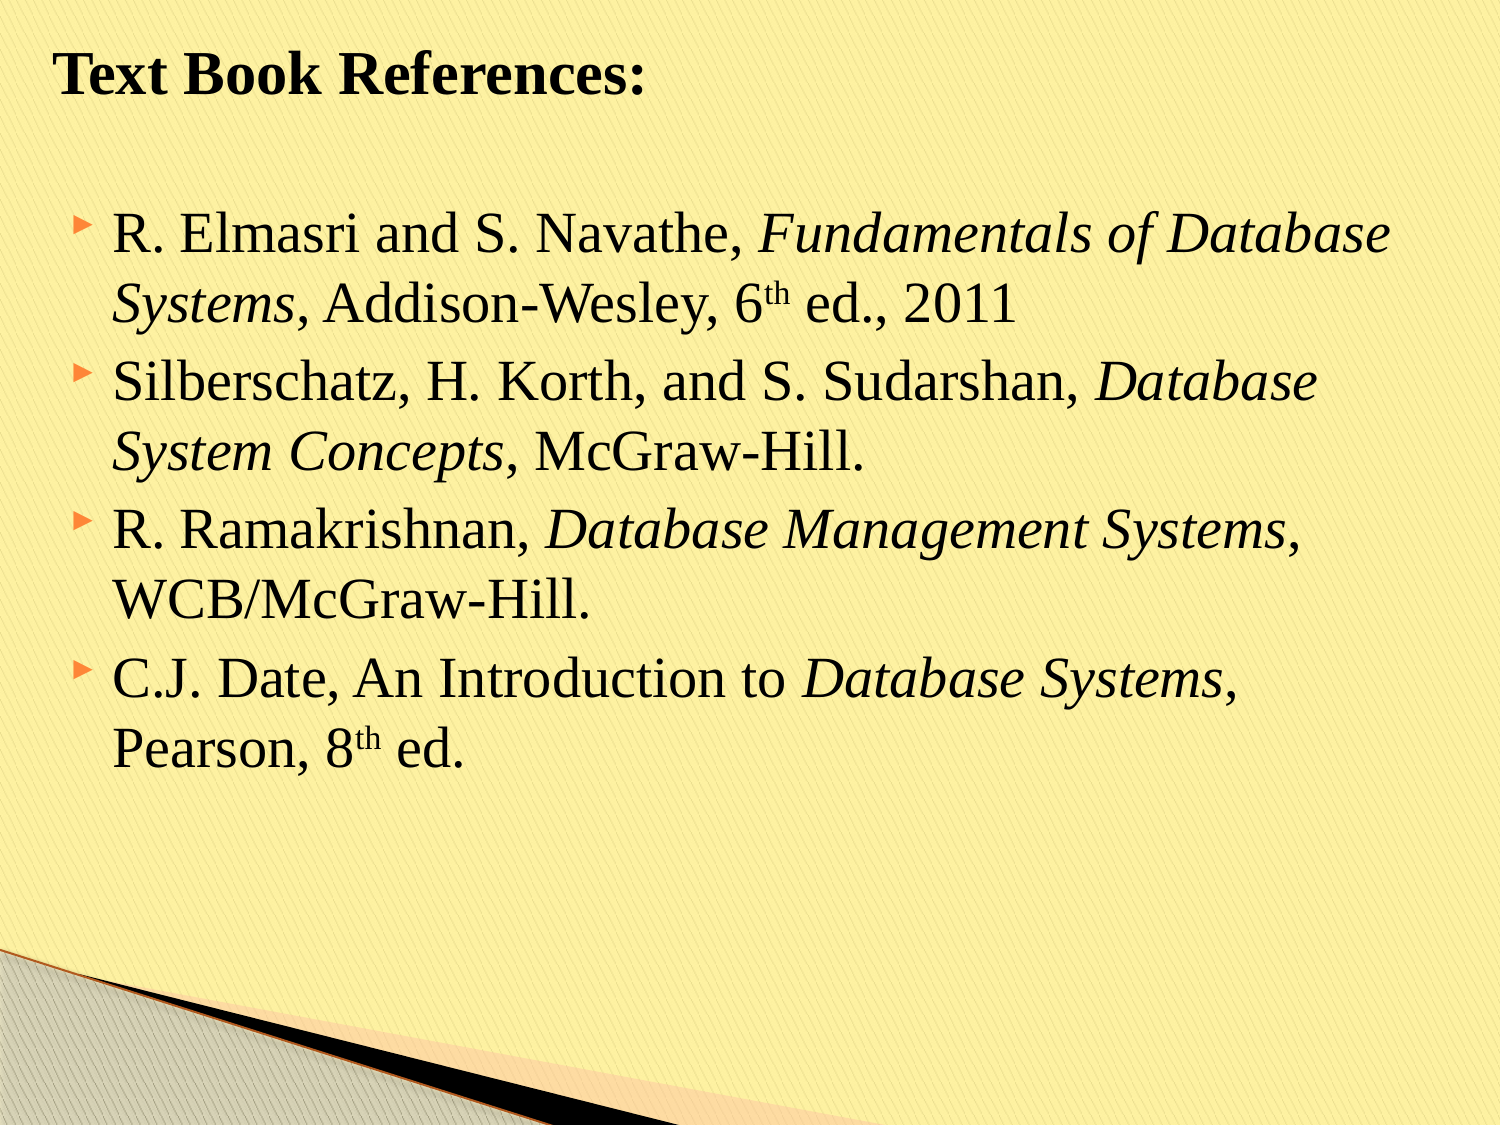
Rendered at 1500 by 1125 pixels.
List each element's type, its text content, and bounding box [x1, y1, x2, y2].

list Text Book References: R. Elmasri and S. Navathe, Fundamentals of Database Systems, Addison-Wesley, 6th ed., 2011 Silberschatz, H. Korth, and S. Sudarshan, Database System Concepts, McGraw-Hill. R. Ramakrishnan, Database Management Systems, WCB/McGraw-Hill. C.J. Date, An Introduction to Database Systems, Pearson, 8th ed. [37, 24, 1416, 1075]
